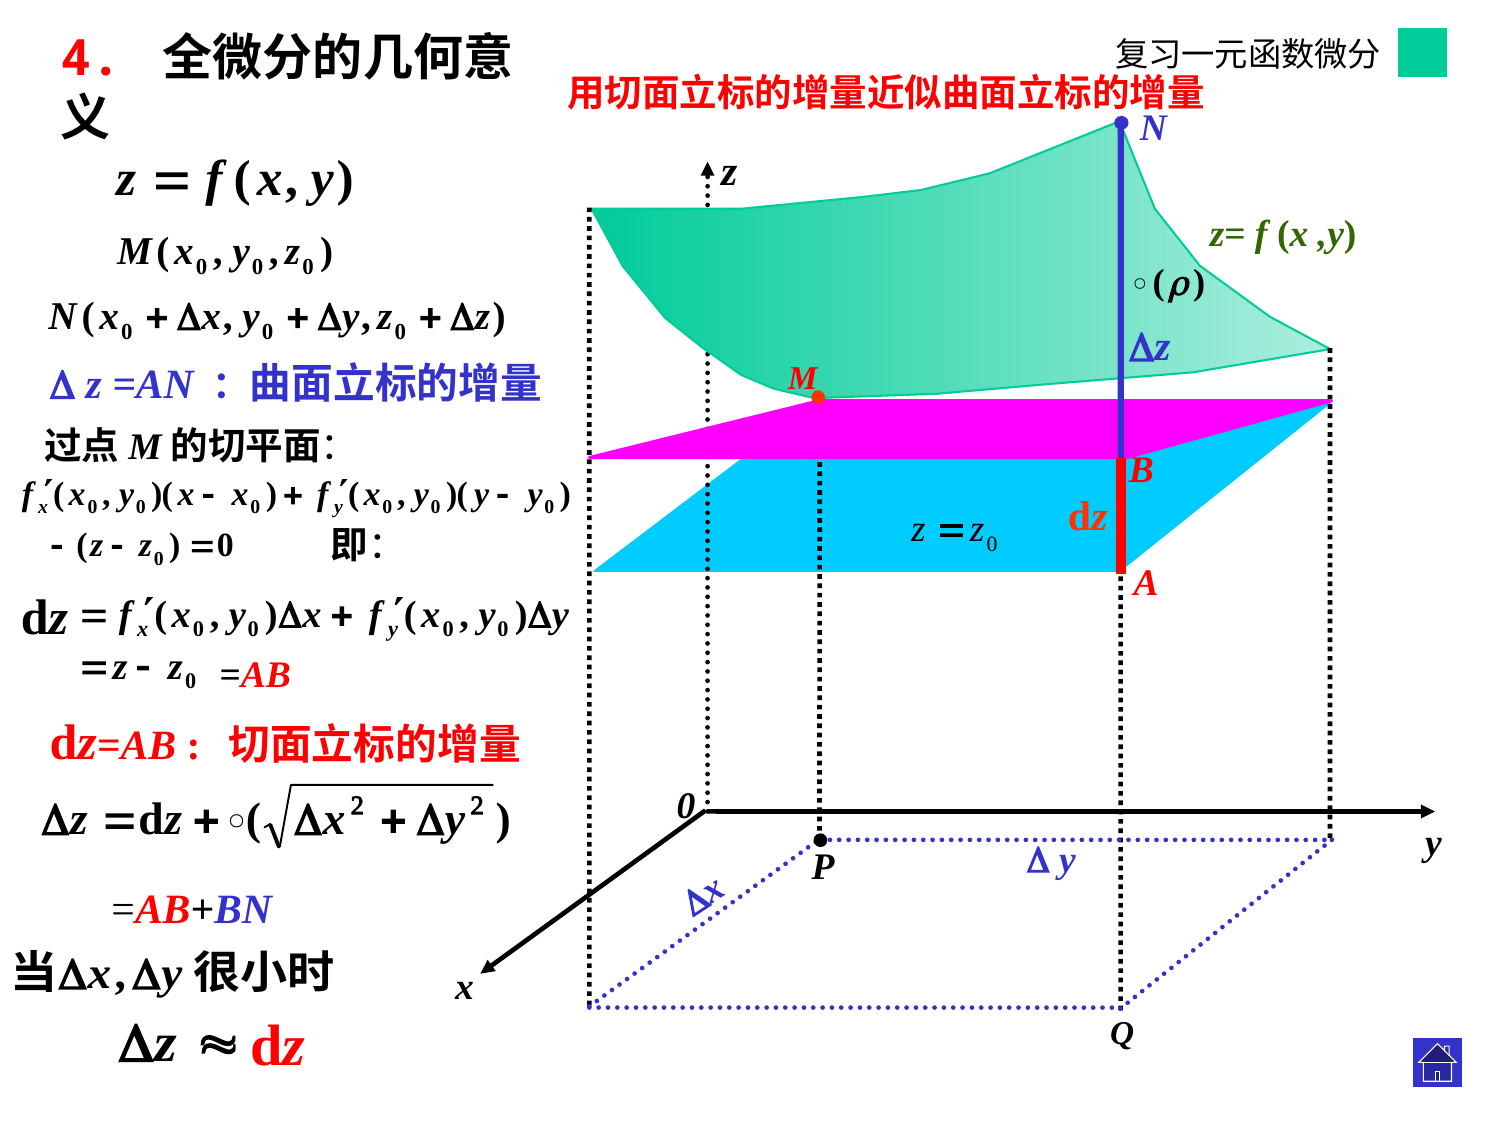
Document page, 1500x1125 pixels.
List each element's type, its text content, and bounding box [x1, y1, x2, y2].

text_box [413, 135, 1457, 1015]
text_box 用切面立标的增量近似曲面立标的增量 [552, 61, 1220, 122]
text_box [10, 943, 369, 1008]
text_box 复习一元函数微分 [1100, 25, 1397, 80]
text_box [1412, 1037, 1463, 1088]
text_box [1127, 261, 1211, 311]
text_box [1396, 27, 1447, 78]
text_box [93, 149, 361, 218]
text_box dz [235, 1016, 321, 1085]
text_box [39, 290, 512, 350]
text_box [34, 773, 519, 858]
title 4. 全微分的几何意义 [45, 54, 566, 117]
text_box [1115, 122, 1128, 129]
text_box 过点M的切平面： [29, 415, 373, 470]
text_box N [1124, 122, 1190, 134]
text_box 即： [315, 535, 408, 574]
text_box [1087, 123, 1120, 134]
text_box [45, 522, 238, 574]
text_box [72, 588, 576, 650]
text_box Q [1095, 1024, 1149, 1059]
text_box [63, 640, 205, 699]
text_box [109, 224, 339, 285]
text_box  z =AN ：曲面立标的增量 [34, 351, 408, 414]
text_box [38, 48, 574, 124]
text_box dz=AB : 切面立标的增量 [34, 702, 408, 772]
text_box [109, 1010, 236, 1076]
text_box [9, 471, 576, 526]
text_box =AB [209, 658, 306, 702]
text_box =AB+BN [96, 874, 288, 940]
text_box dz [5, 577, 83, 653]
